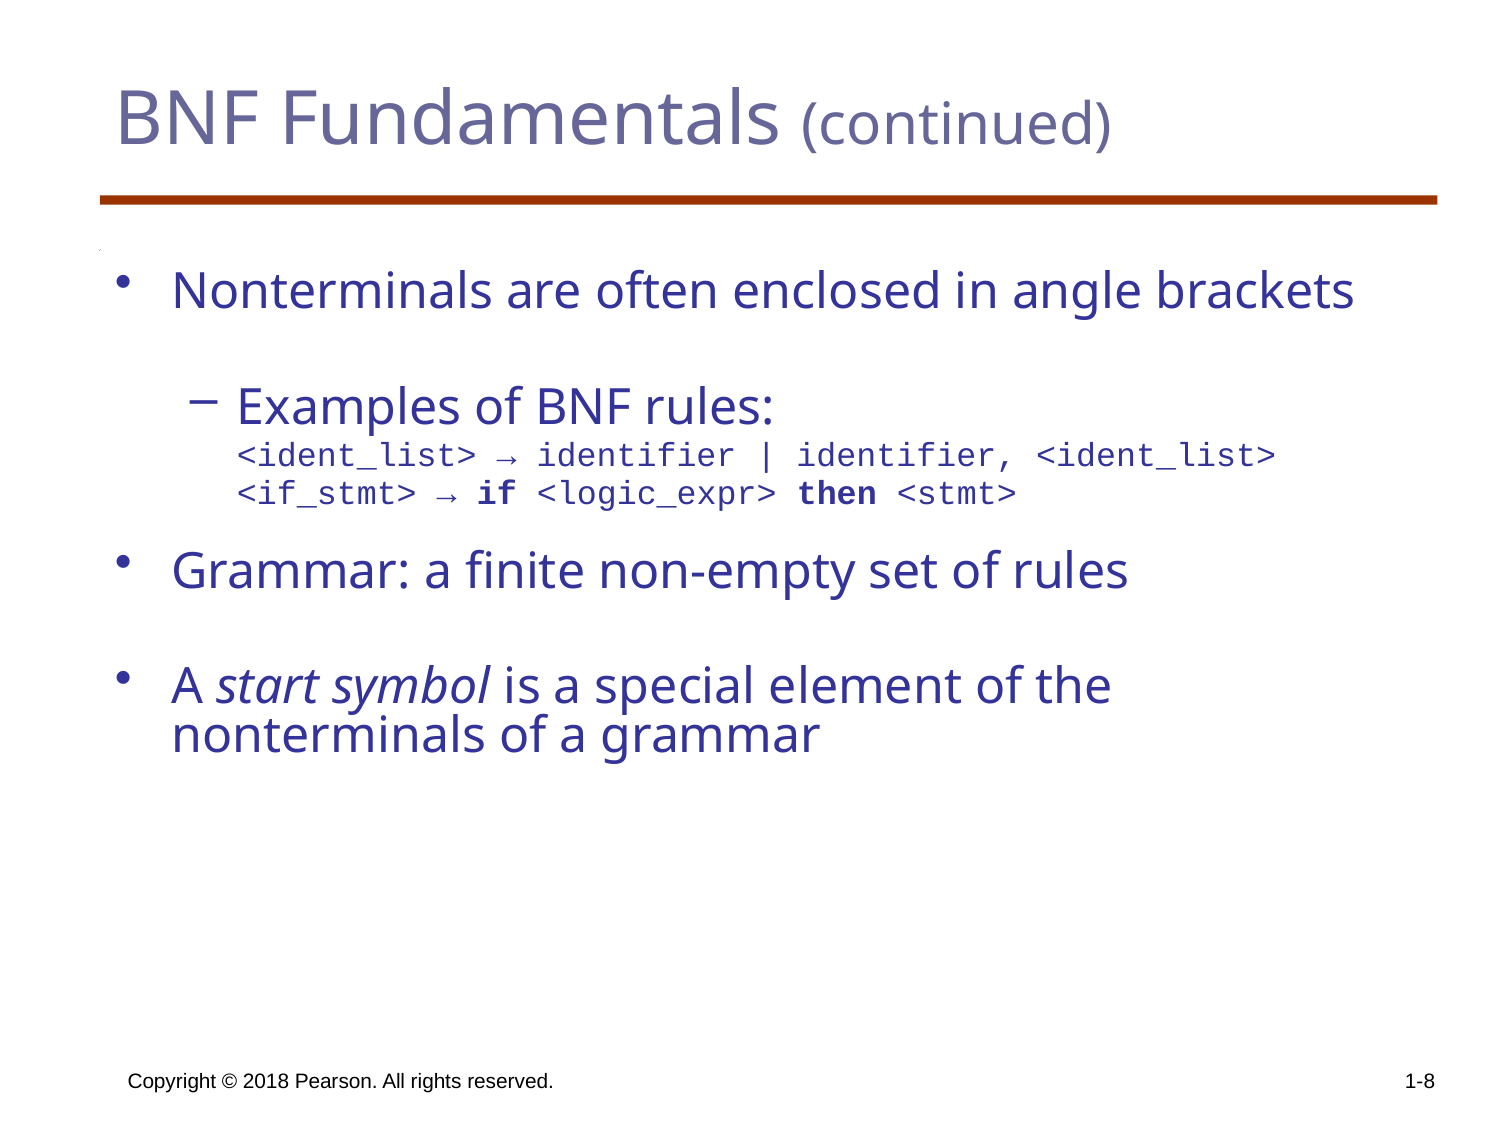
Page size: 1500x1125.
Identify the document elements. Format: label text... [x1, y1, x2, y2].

title BNF Fundamentals (continued) [99, 62, 1438, 250]
footer Copyright © 2018 Pearson. All rights reserved. [112, 1024, 801, 1101]
slide_number 1-8 [1137, 1024, 1451, 1101]
list Nonterminals are often enclosed in angle brackets Examples of BNF rules: <ident_list> → identifier | identifier, <ident_list> <if_stmt> → if <logic_expr> then <stmt> Grammar: a finite non-empty set of rules A start symbol is a special element of the nonterminals of a grammar [99, 262, 1438, 1013]
